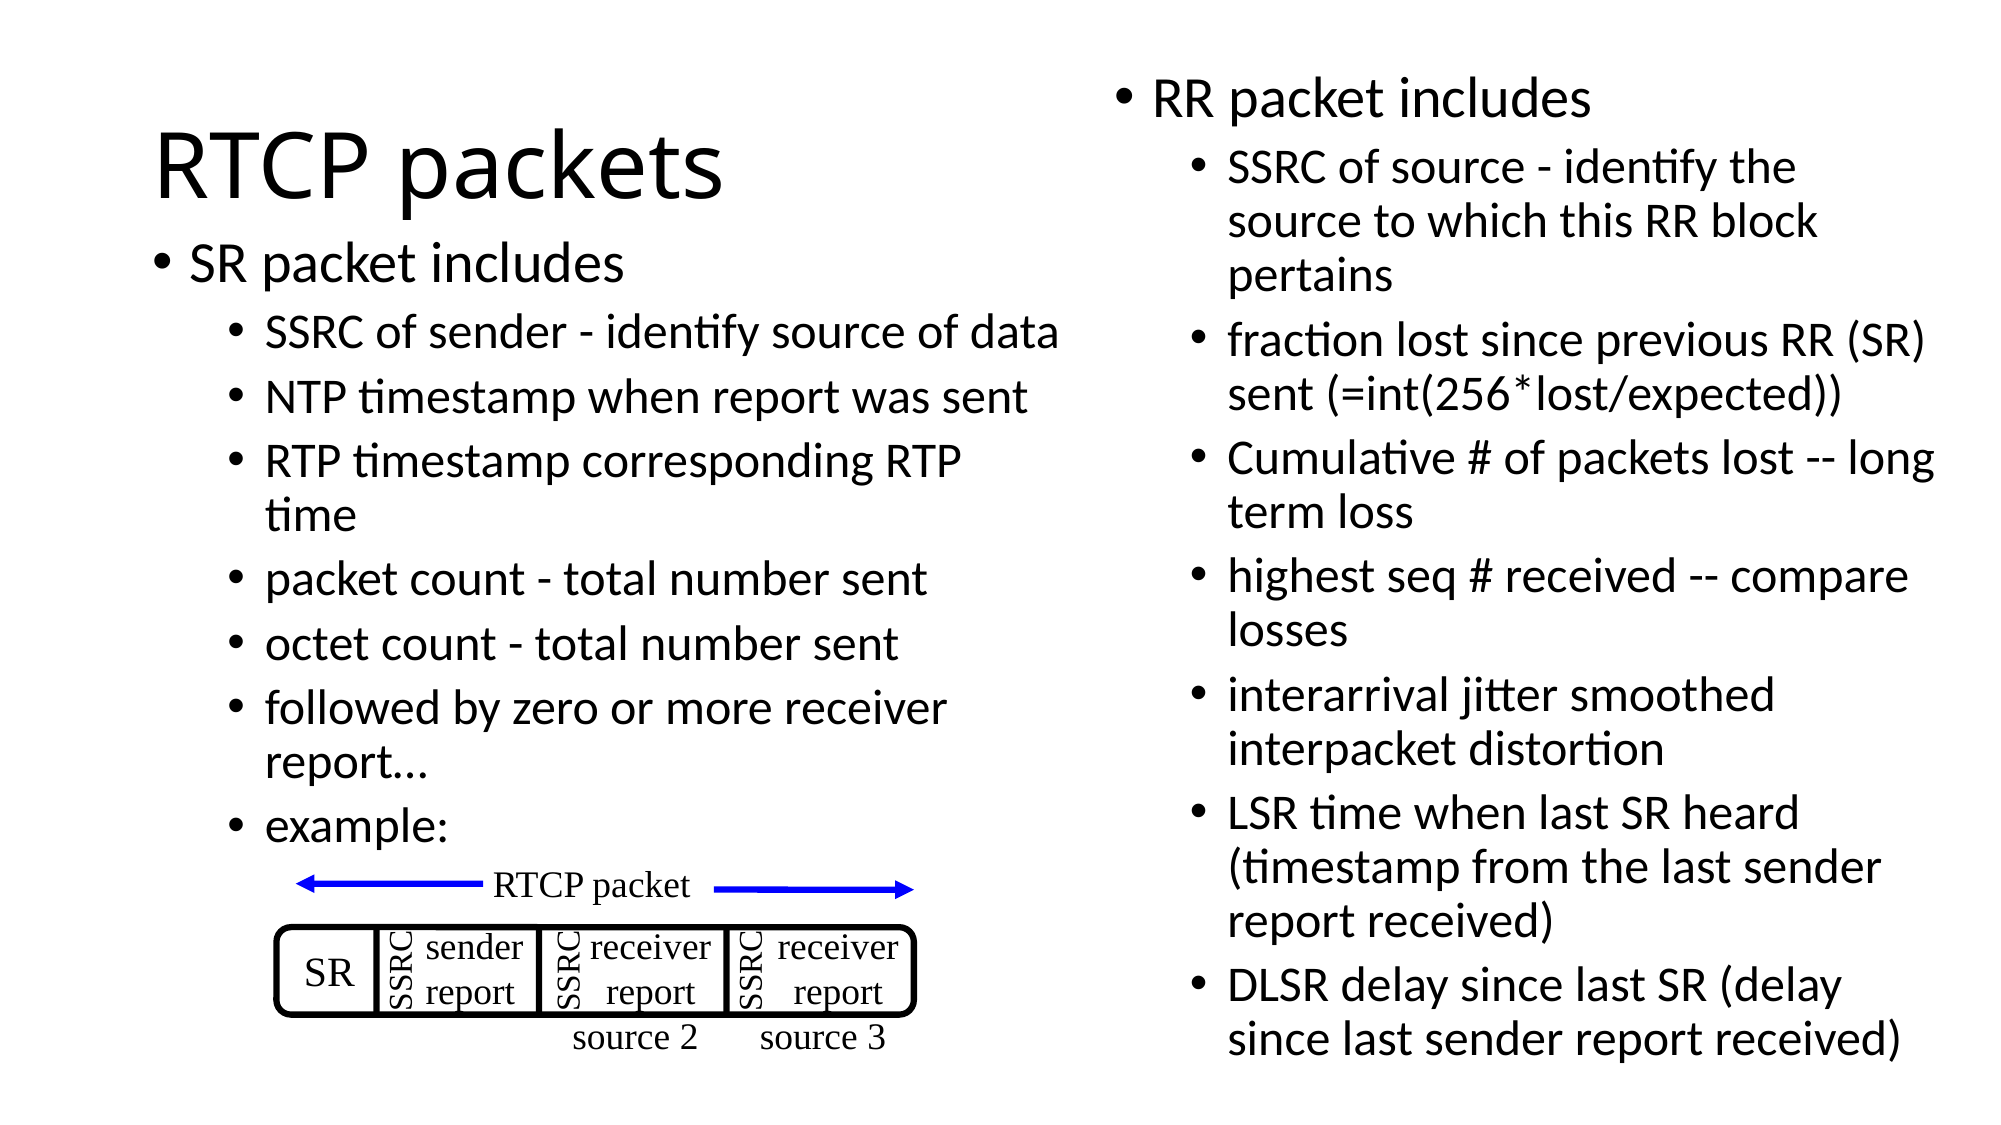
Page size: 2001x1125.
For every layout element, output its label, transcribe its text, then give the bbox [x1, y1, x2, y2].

text_box SR packet includes SSRC of sender - identify source of data NTP timestamp when report was sent RTP timestamp corresponding RTP time packet count - total number sent octet count - total number sent followed by zero or more receiver report… example: [137, 224, 1077, 865]
text_box RTCP packets [137, 59, 1099, 278]
text_box RR packet includes SSRC of source - identify the source to which this RR block pertains fraction lost since previous RR (SR) sent (=int(256*lost/expected)) Cumulative # of packets lost -- long term loss highest seq # received -- compare losses interarrival jitter smoothed interpacket distortion LSR time when last SR heard (timestamp from the last sender report received) DLSR delay since last SR (delay since last sender report received) [1099, 59, 1958, 1099]
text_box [276, 851, 915, 1065]
